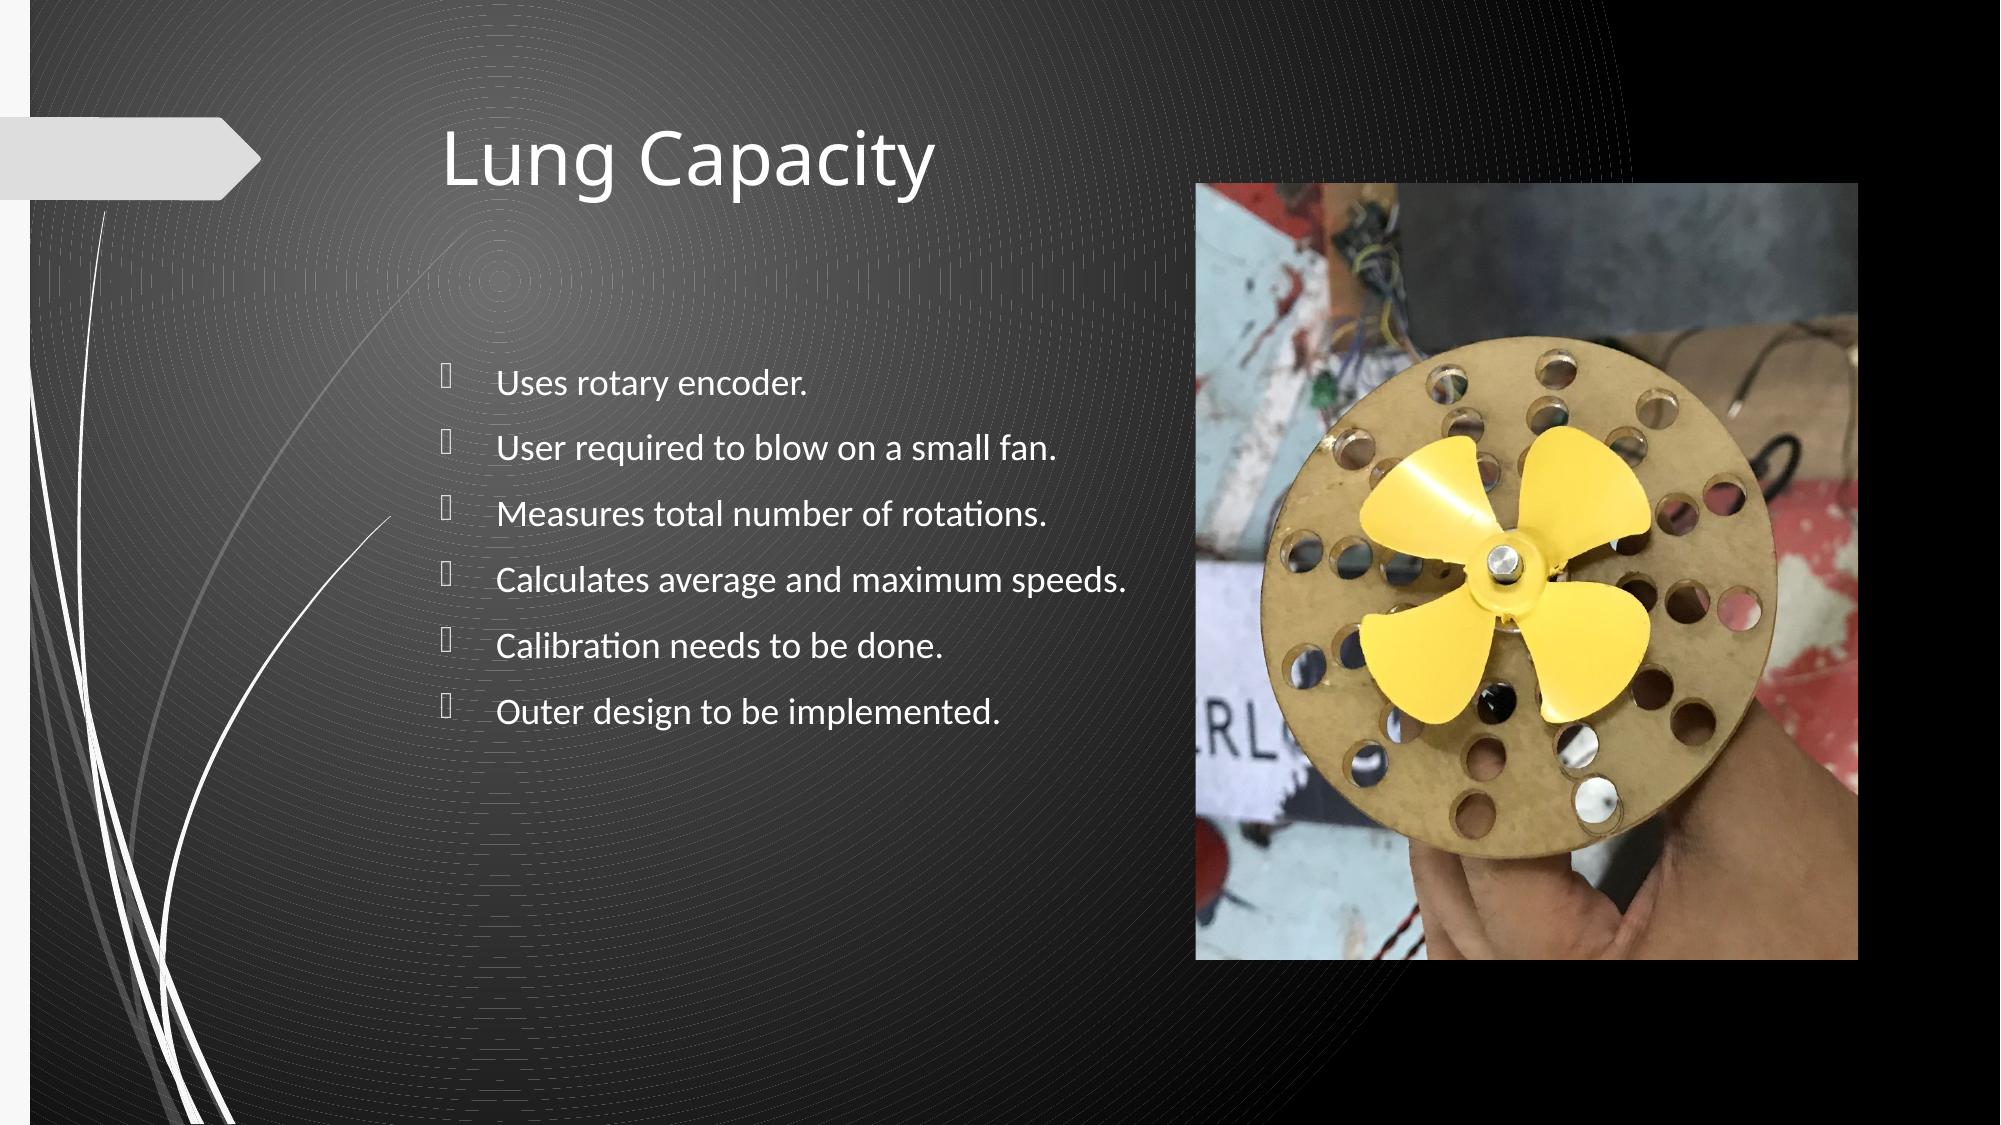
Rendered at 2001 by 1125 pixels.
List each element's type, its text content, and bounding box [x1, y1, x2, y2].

picture [1195, 182, 1859, 961]
title Lung Capacity [425, 102, 1888, 313]
list Uses rotary encoder. User required to blow on a small fan. Measures total number of rotations. Calculates average and maximum speeds. Calibration needs to be done. Outer design to be implemented. [424, 350, 1888, 970]
